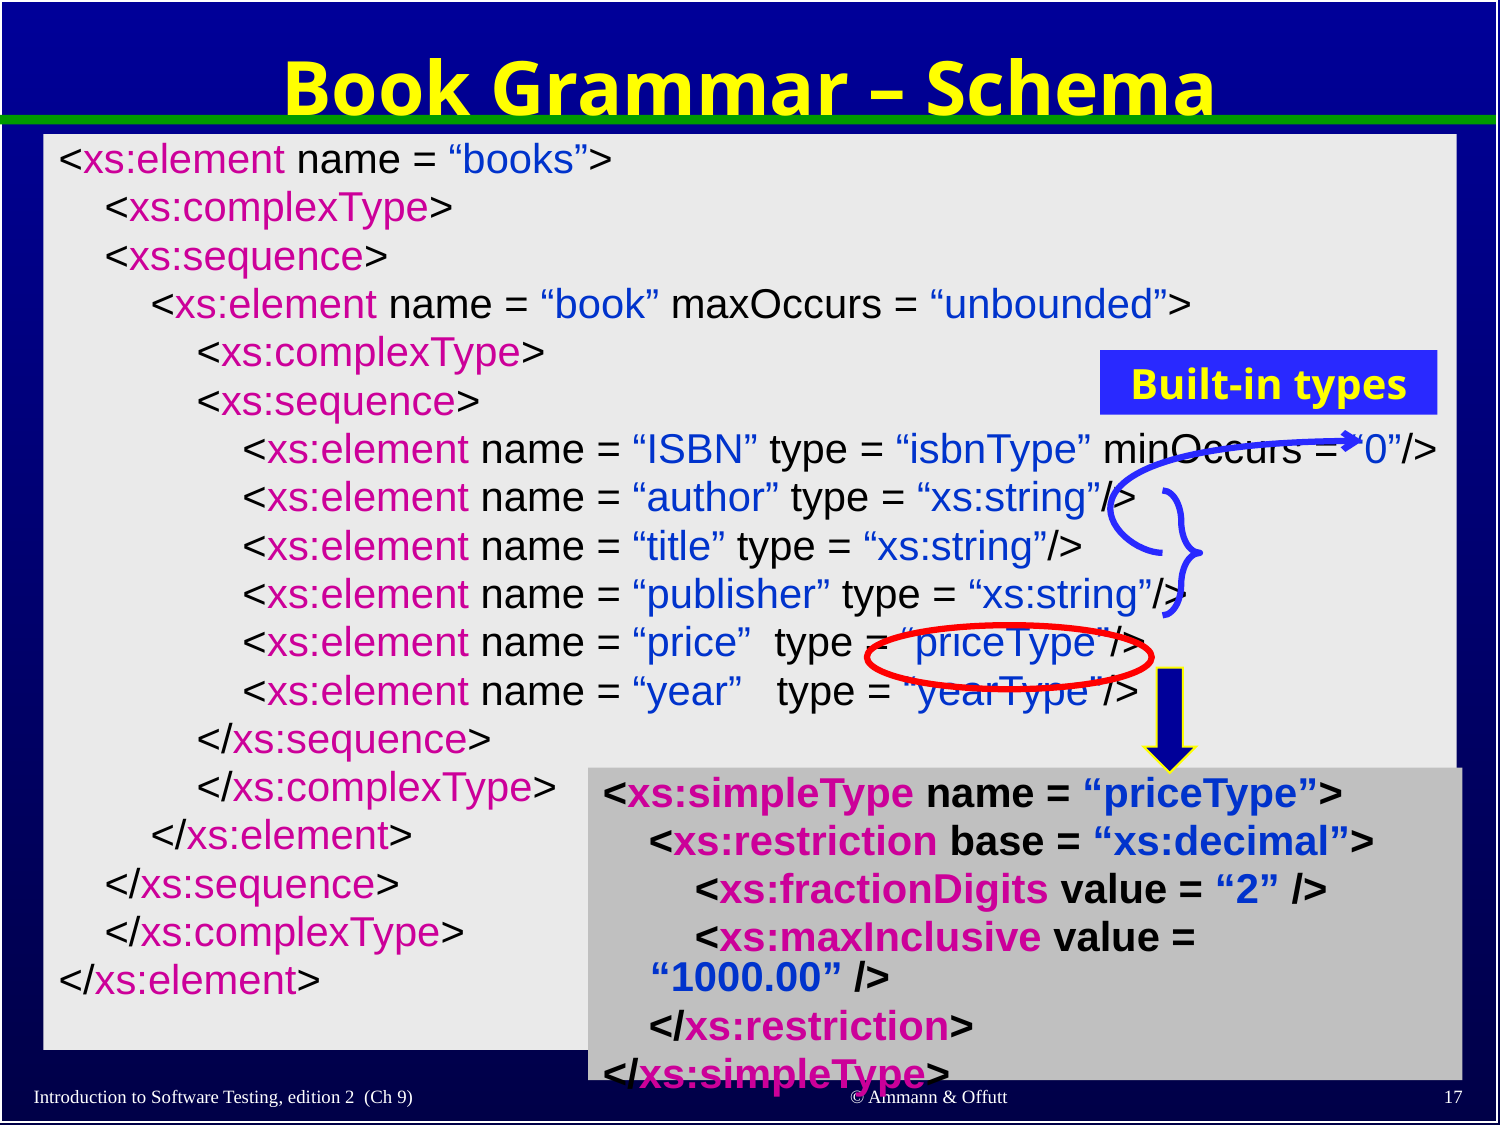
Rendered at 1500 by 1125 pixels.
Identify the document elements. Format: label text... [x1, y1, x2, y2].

text_box [866, 625, 1152, 690]
slide_number 17 [1181, 1071, 1479, 1115]
text_box Built-in types [1100, 350, 1438, 415]
slide_number 6 [1114, 473, 1148, 537]
slide_number Introduction to Software Testing, edition 2 (Ch 9) [18, 1068, 659, 1115]
text_box [1162, 489, 1195, 617]
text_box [1199, 440, 1363, 554]
footer © Ammann & Offutt [691, 1081, 1167, 1115]
list <xs:element name = “books”> <xs:complexType> <xs:sequence> <xs:element name = “book” maxOccurs = “unbounded”> <xs:complexType> <xs:sequence> <xs:element name = “ISBN” type = “isbnType” minOccurs = “0”/> <xs:element name = “author” type = “xs:string”/> <xs:element name = “title” type = “xs:string”/> <xs:element name = “publisher” type = “xs:string”/> <xs:element name = “price” type = “priceType”/> <xs:element name = “year” type = “yearType”/> </xs:sequence> </xs:complexType> </xs:element> </xs:sequence> </xs:complexType> </xs:element> [43, 134, 1457, 1050]
text_box <xs:simpleType name = “priceType”> <xs:restriction base = “xs:decimal”> <xs:fractionDigits value = “2” /> <xs:maxInclusive value = “1000.00” /> </xs:restriction> </xs:simpleType> [588, 767, 1463, 1081]
title Book Grammar – Schema [14, 15, 1486, 167]
text_box [1143, 667, 1197, 773]
